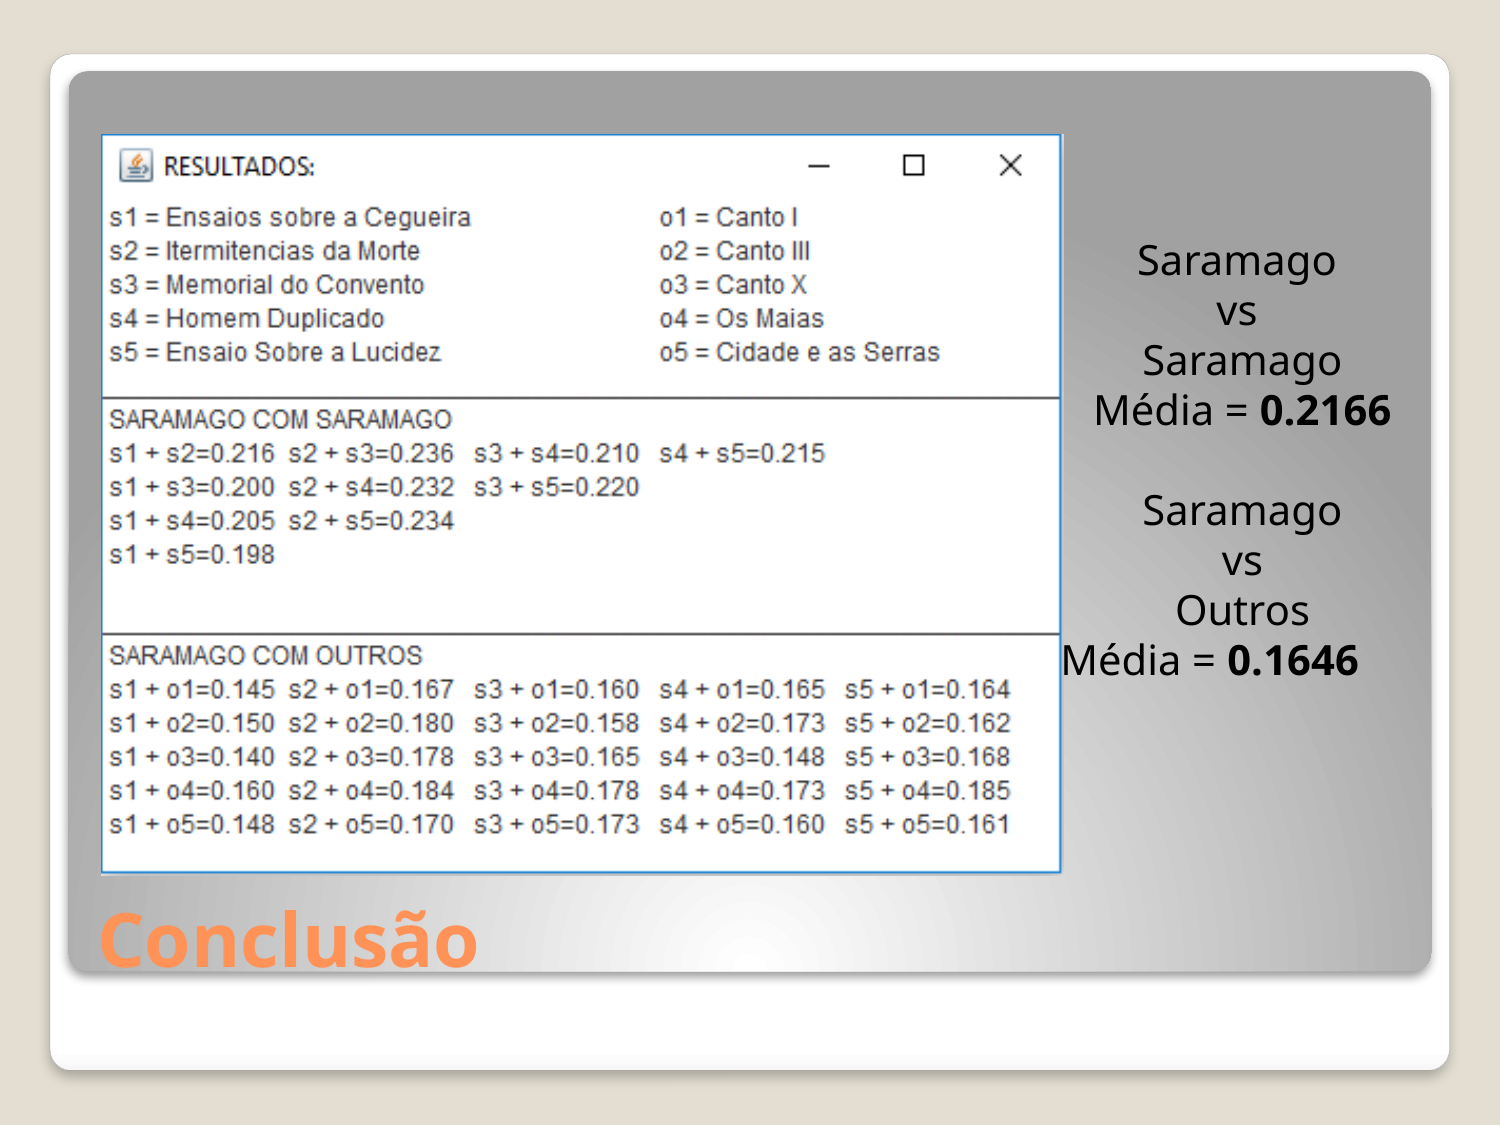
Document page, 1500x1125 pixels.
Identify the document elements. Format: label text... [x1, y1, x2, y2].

title Conclusão [82, 817, 1425, 990]
text_box Saramago vs Saramago Média = 0.2166 Saramago vs Outros Média = 0.1646 [1069, 226, 1439, 691]
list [100, 134, 1064, 877]
